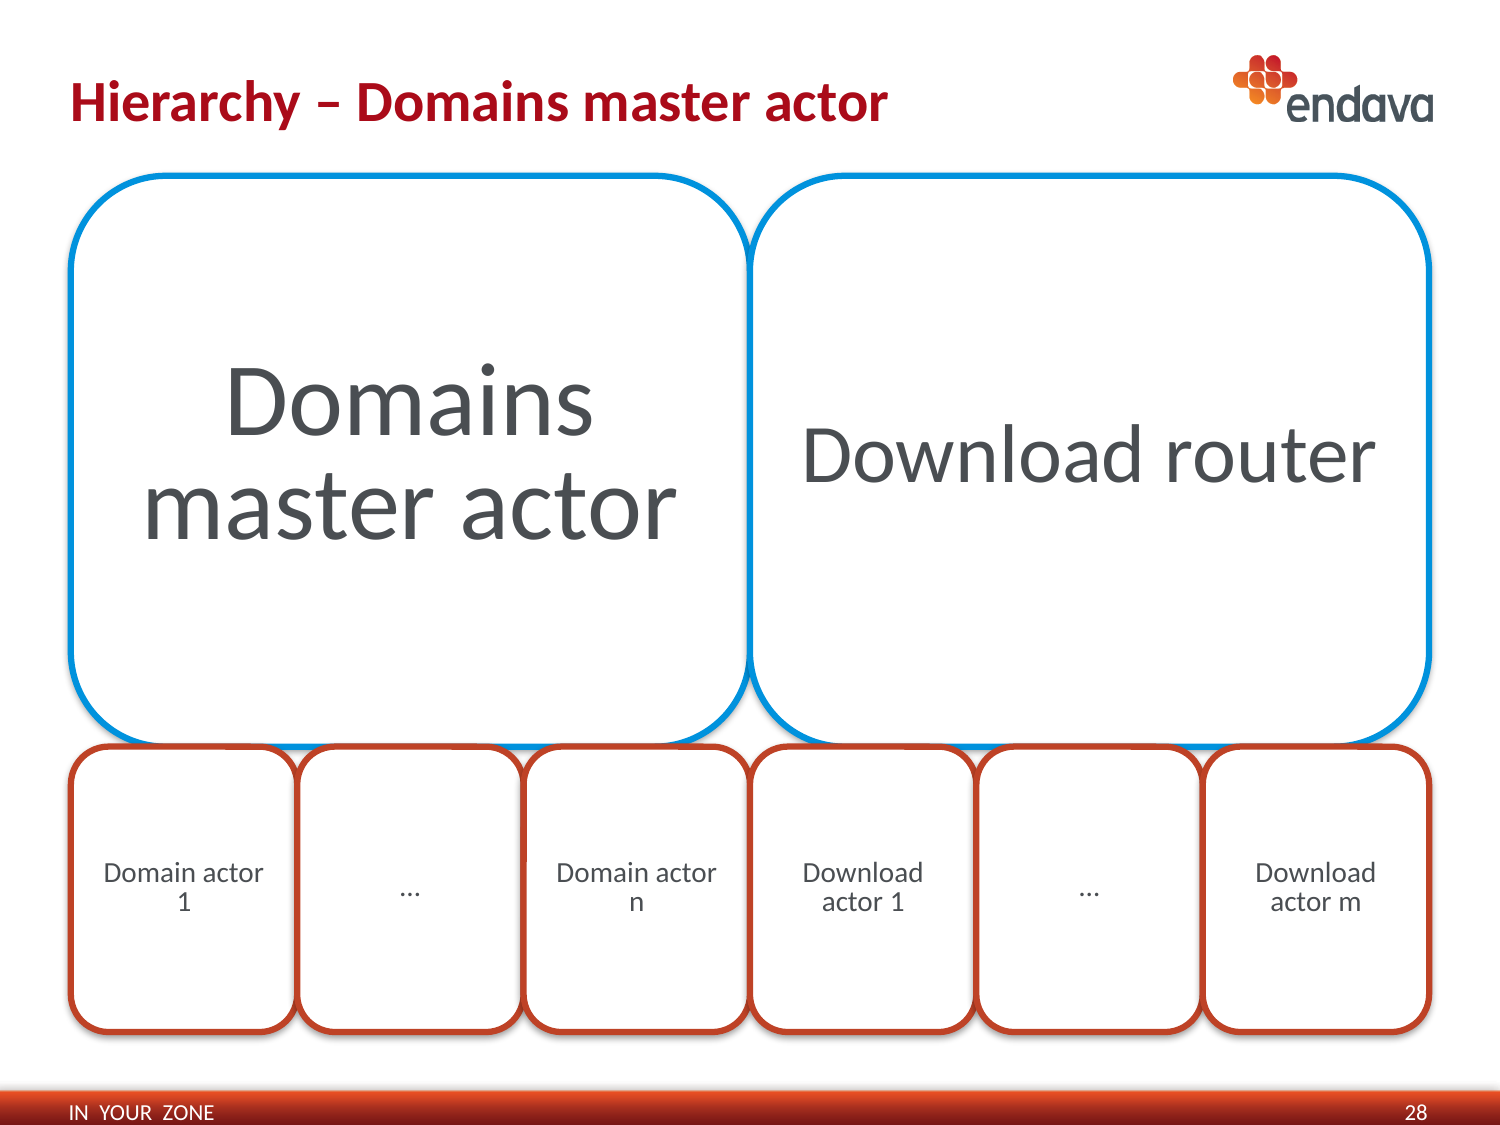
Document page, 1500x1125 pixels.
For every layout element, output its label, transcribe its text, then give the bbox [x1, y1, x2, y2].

picture [1233, 55, 1433, 122]
title Hierarchy – Domains master actor [70, 63, 1033, 175]
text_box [70, 175, 1430, 1033]
slide_number 28 [1377, 1080, 1429, 1125]
picture [0, 1073, 1500, 1125]
